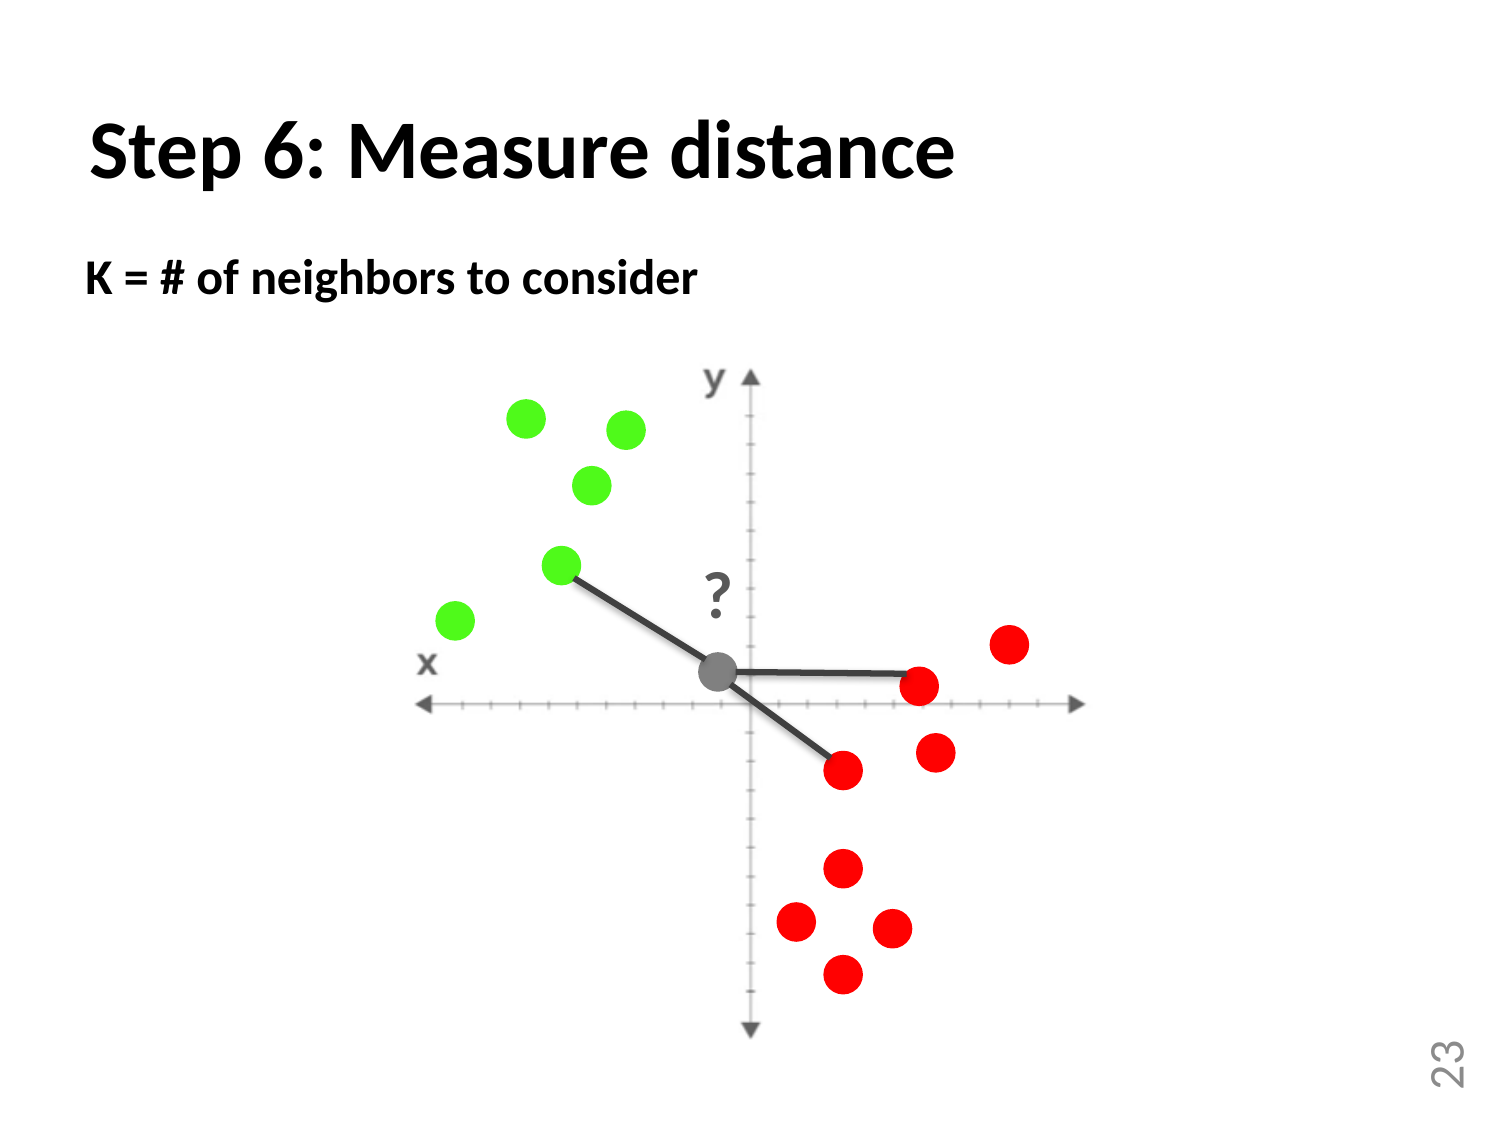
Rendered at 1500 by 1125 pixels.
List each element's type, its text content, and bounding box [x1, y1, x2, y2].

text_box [573, 577, 706, 660]
slide_number 23 [1412, 1025, 1475, 1125]
picture [337, 332, 1147, 1076]
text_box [730, 684, 831, 759]
text_box Step 6: Measure distance [74, 87, 1438, 203]
text_box K = # of neighbors to consider [70, 237, 1434, 313]
